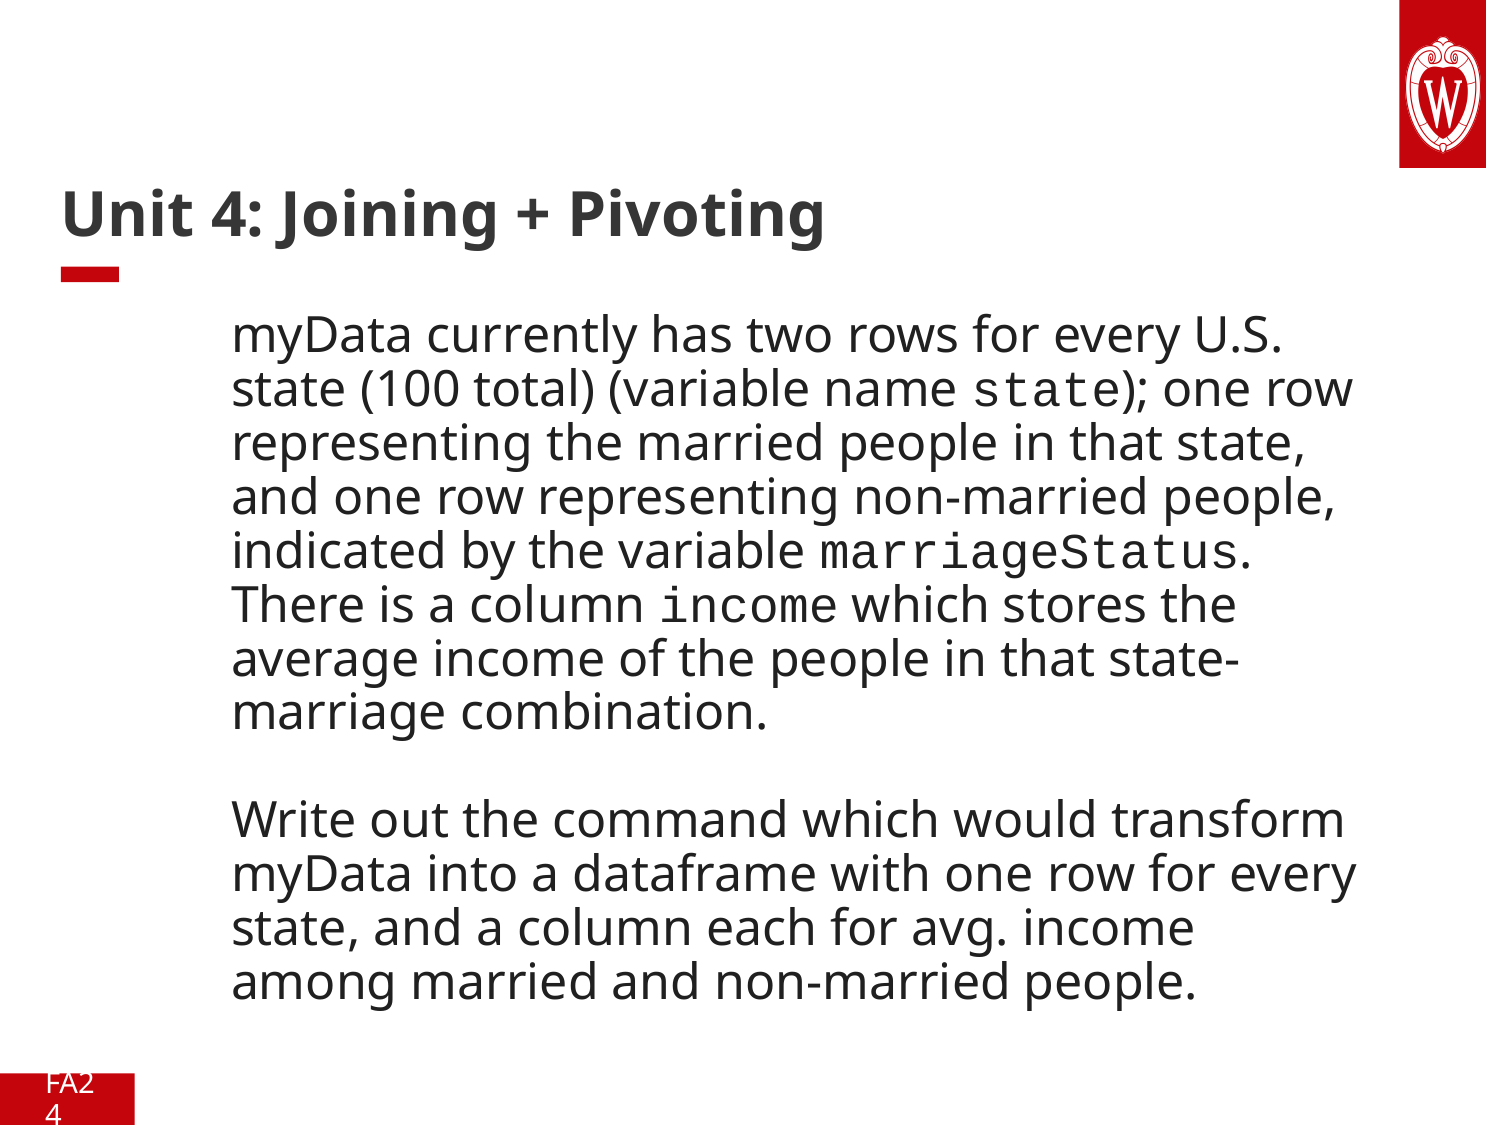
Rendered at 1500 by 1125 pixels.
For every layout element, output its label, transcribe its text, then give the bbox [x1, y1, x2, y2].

picture [1405, 36, 1481, 154]
list FA24 [0, 1073, 135, 1125]
title Unit 4: Joining + Pivoting [60, 75, 1374, 250]
list myData currently has two rows for every U.S. state (100 total) (variable name state); one row representing the married people in that state, and one row representing non-married people, indicated by the variable marriageStatus. There is a column income which stores the average income of the people in that state-marriage combination. Write out the command which would transform myData into a dataframe with one row for every state, and a column each for avg. income among married and non-married people. [182, 301, 1374, 1032]
